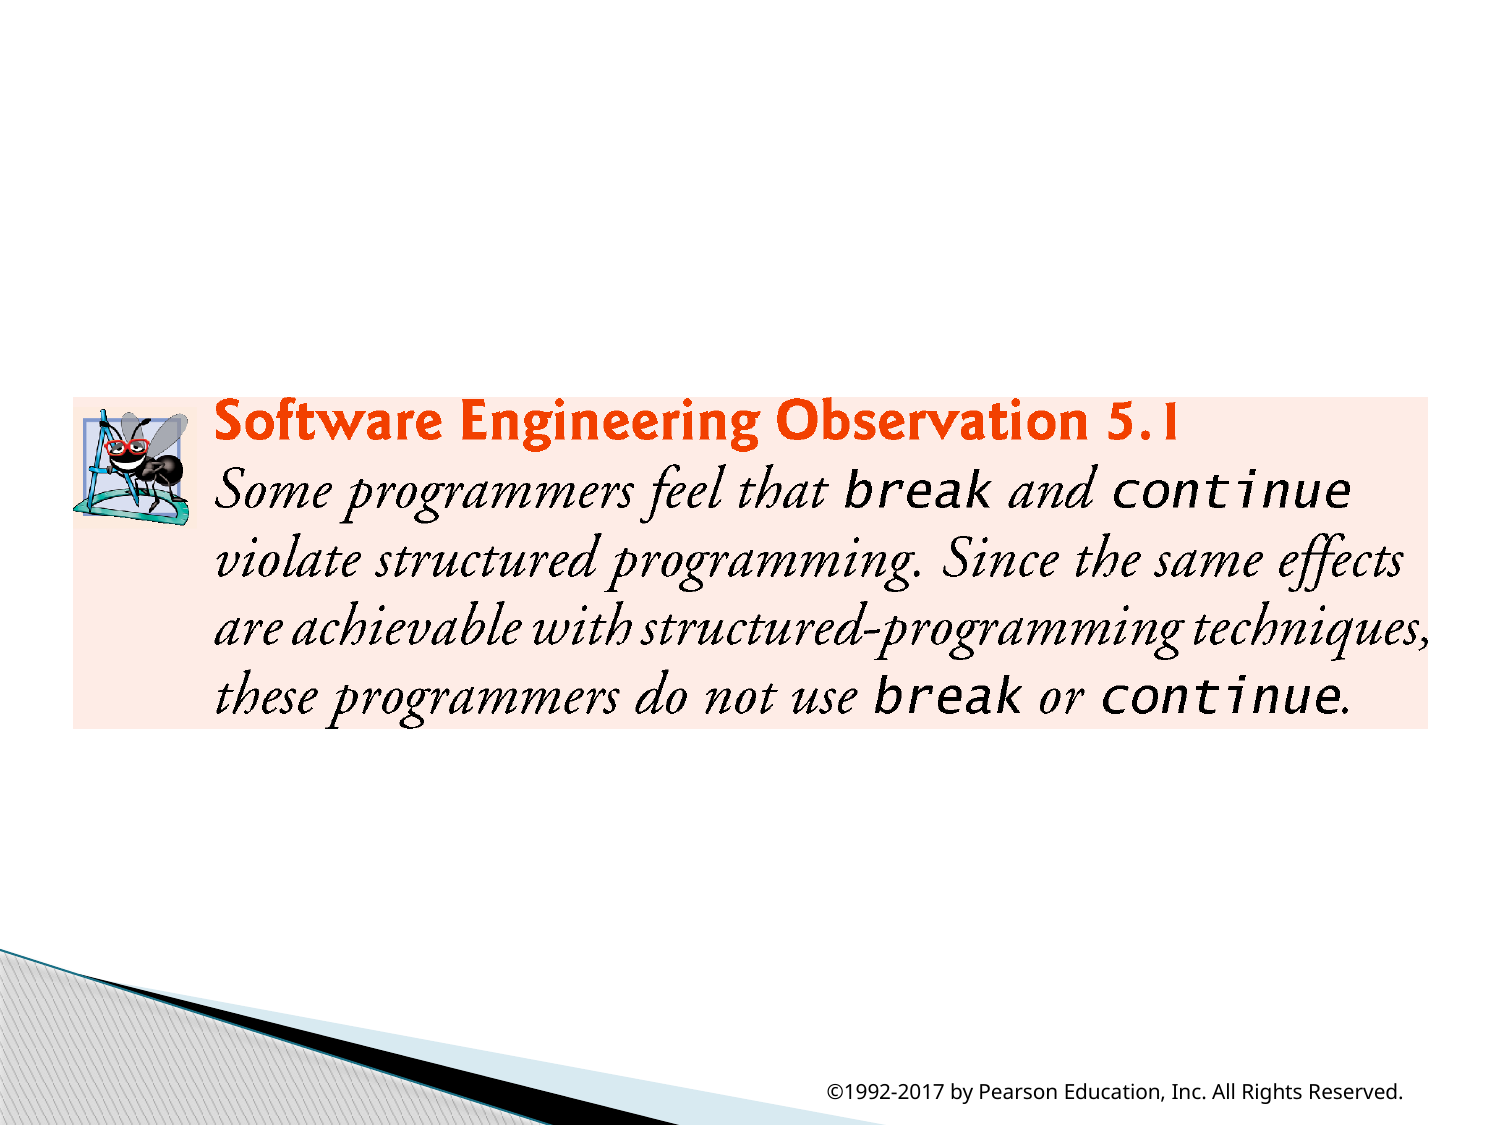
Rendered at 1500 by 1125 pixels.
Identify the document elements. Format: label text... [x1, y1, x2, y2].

footer ©1992-2017 by Pearson Education, Inc. All Rights Reserved. [650, 1051, 1419, 1112]
picture [0, 323, 1500, 801]
